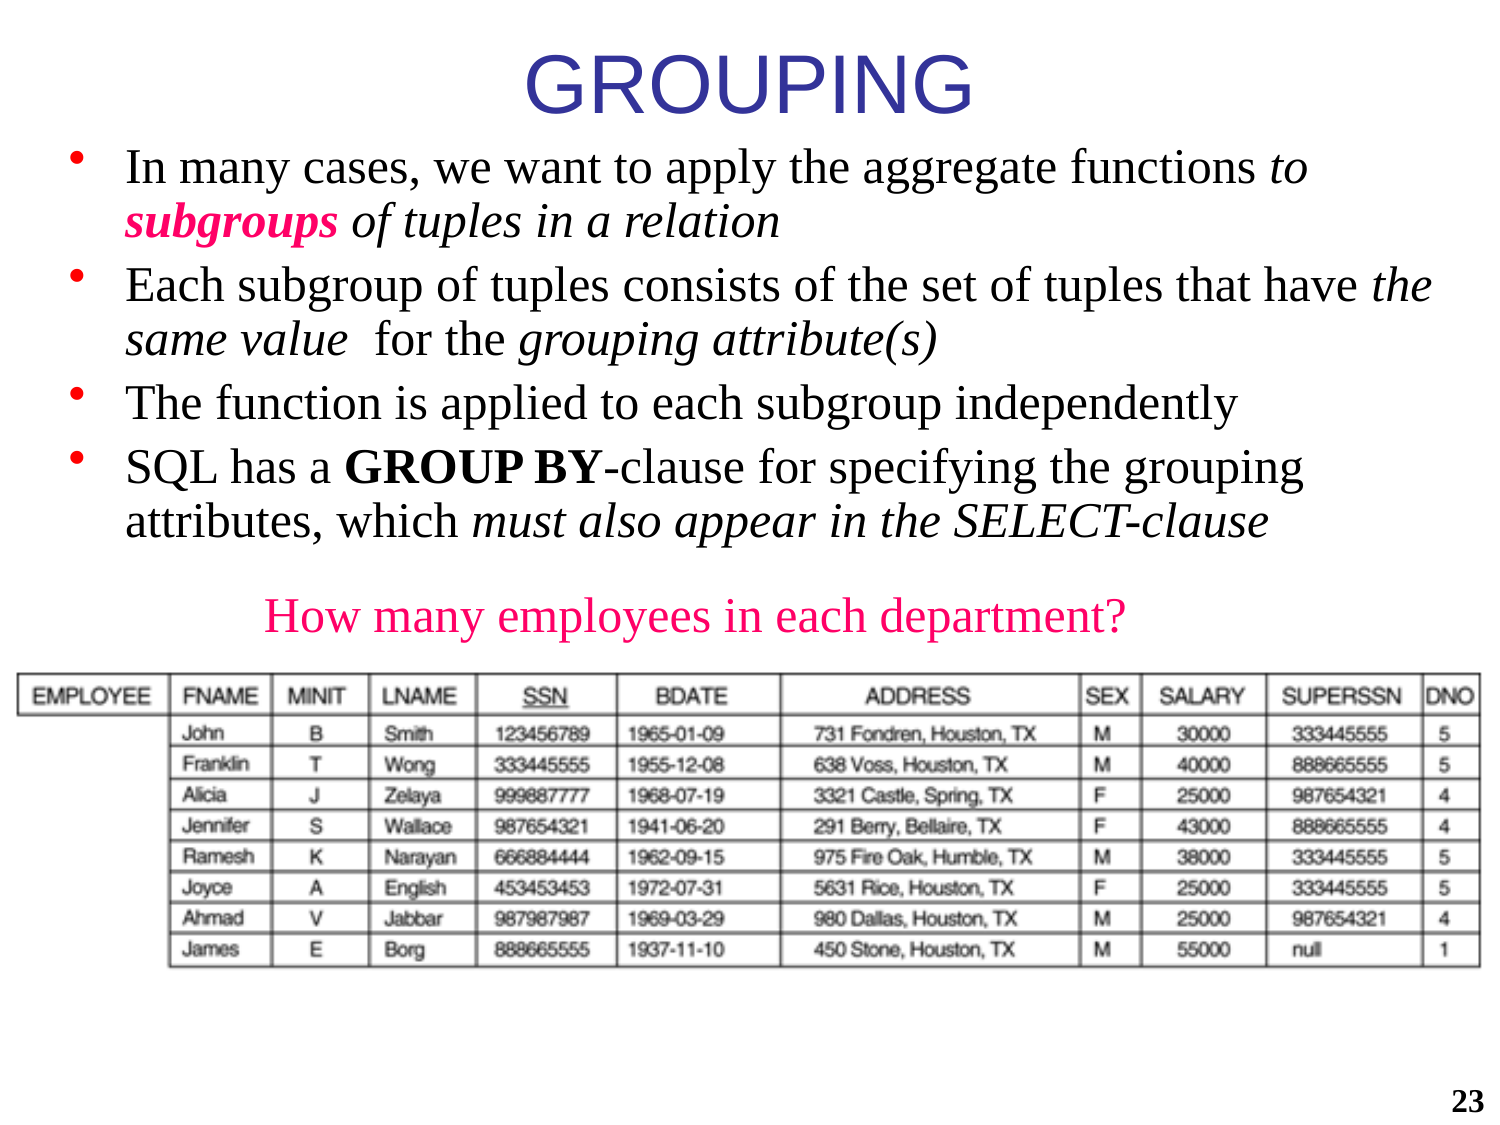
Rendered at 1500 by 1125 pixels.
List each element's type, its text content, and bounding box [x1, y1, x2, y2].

title GROUPING [112, 22, 1388, 132]
picture [13, 669, 1488, 975]
text_box How many employees in each department? [249, 574, 1204, 650]
slide_number 23 [1223, 1072, 1500, 1125]
list In many cases, we want to apply the aggregate functions to subgroups of tuples in a relation Each subgroup of tuples consists of the set of tuples that have the same value for the grouping attribute(s) The function is applied to each subgroup independently SQL has a GROUP BY-clause for specifying the grouping attributes, which must also appear in the SELECT-clause [53, 132, 1472, 567]
